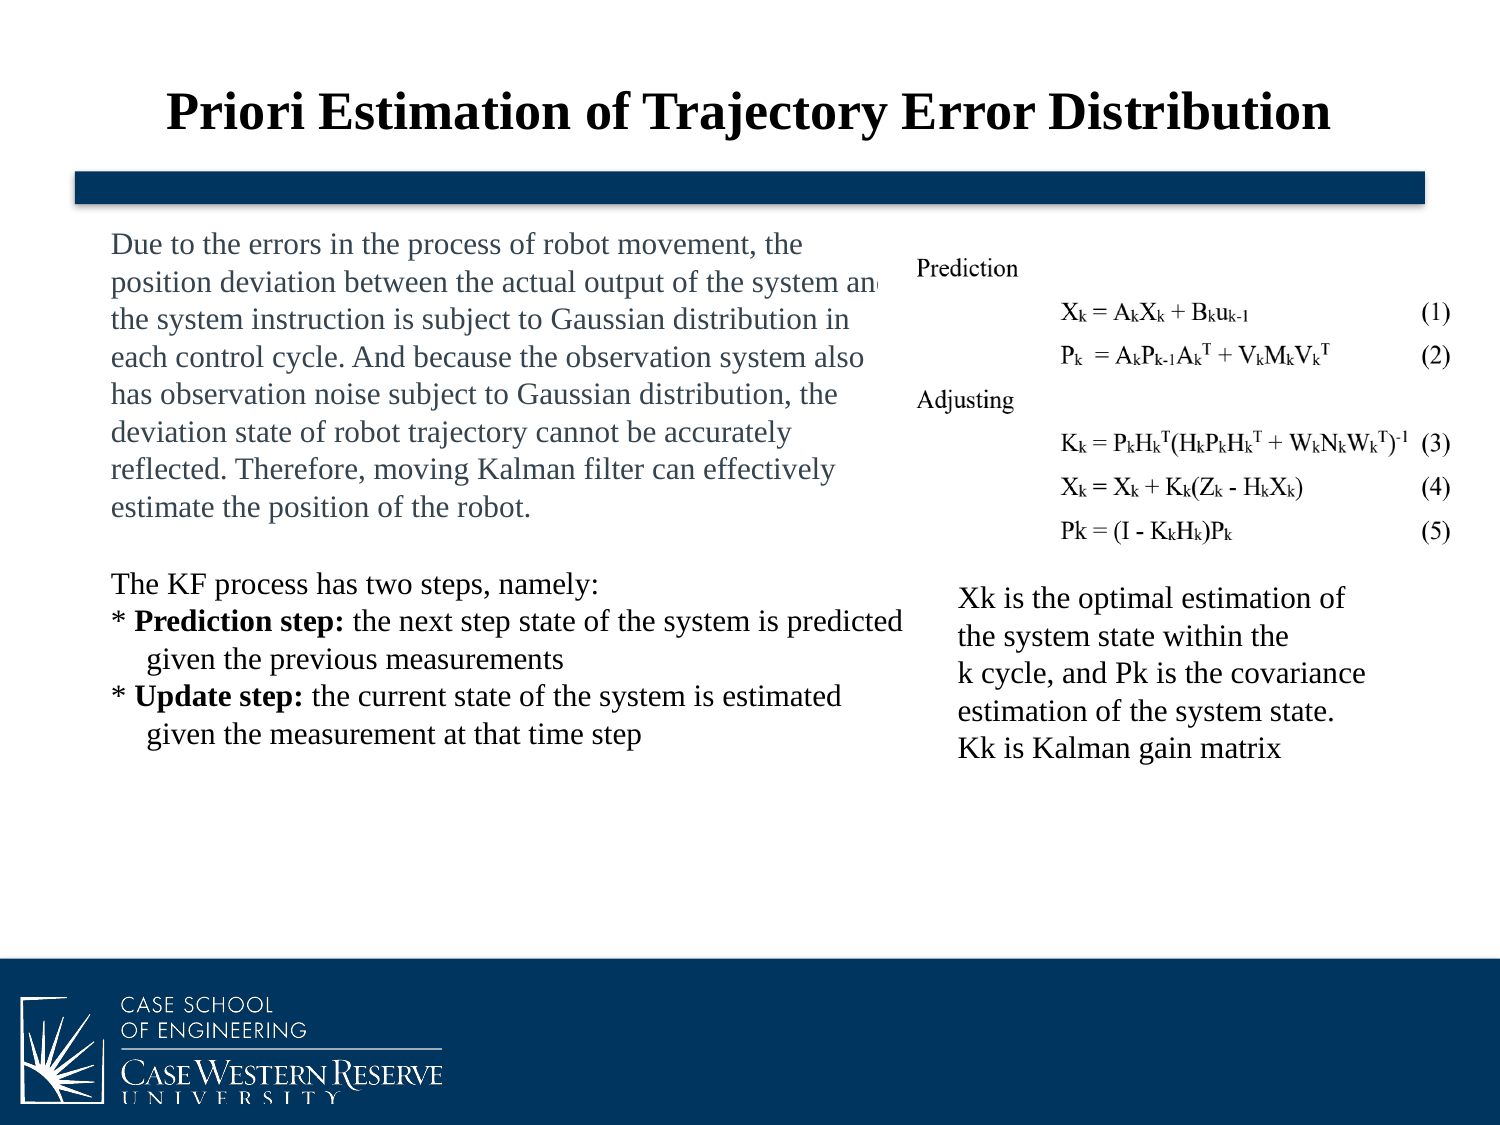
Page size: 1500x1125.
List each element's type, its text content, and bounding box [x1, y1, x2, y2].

list Due to the errors in the process of robot movement, the position deviation between the actual output of the system and the system instruction is subject to Gaussian distribution in each control cycle. And because the observation system also has observation noise subject to Gaussian distribution, the deviation state of robot trajectory cannot be accurately reflected. Therefore, moving Kalman filter can effectively estimate the position of the robot. The KF process has two steps, namely: * Prediction step: the next step state of the system is predicted given the previous measurements * Update step: the current state of the system is estimated given the measurement at that time step [75, 216, 923, 959]
text_box Xk is the optimal estimation of the system state within the k cycle, and Pk is the covariance estimation of the system state. Kk is Kalman gain matrix [942, 571, 1399, 780]
picture [20, 996, 442, 1104]
picture [878, 242, 1500, 563]
title Priori Estimation of Trajectory Error Distribution [75, 45, 1425, 172]
